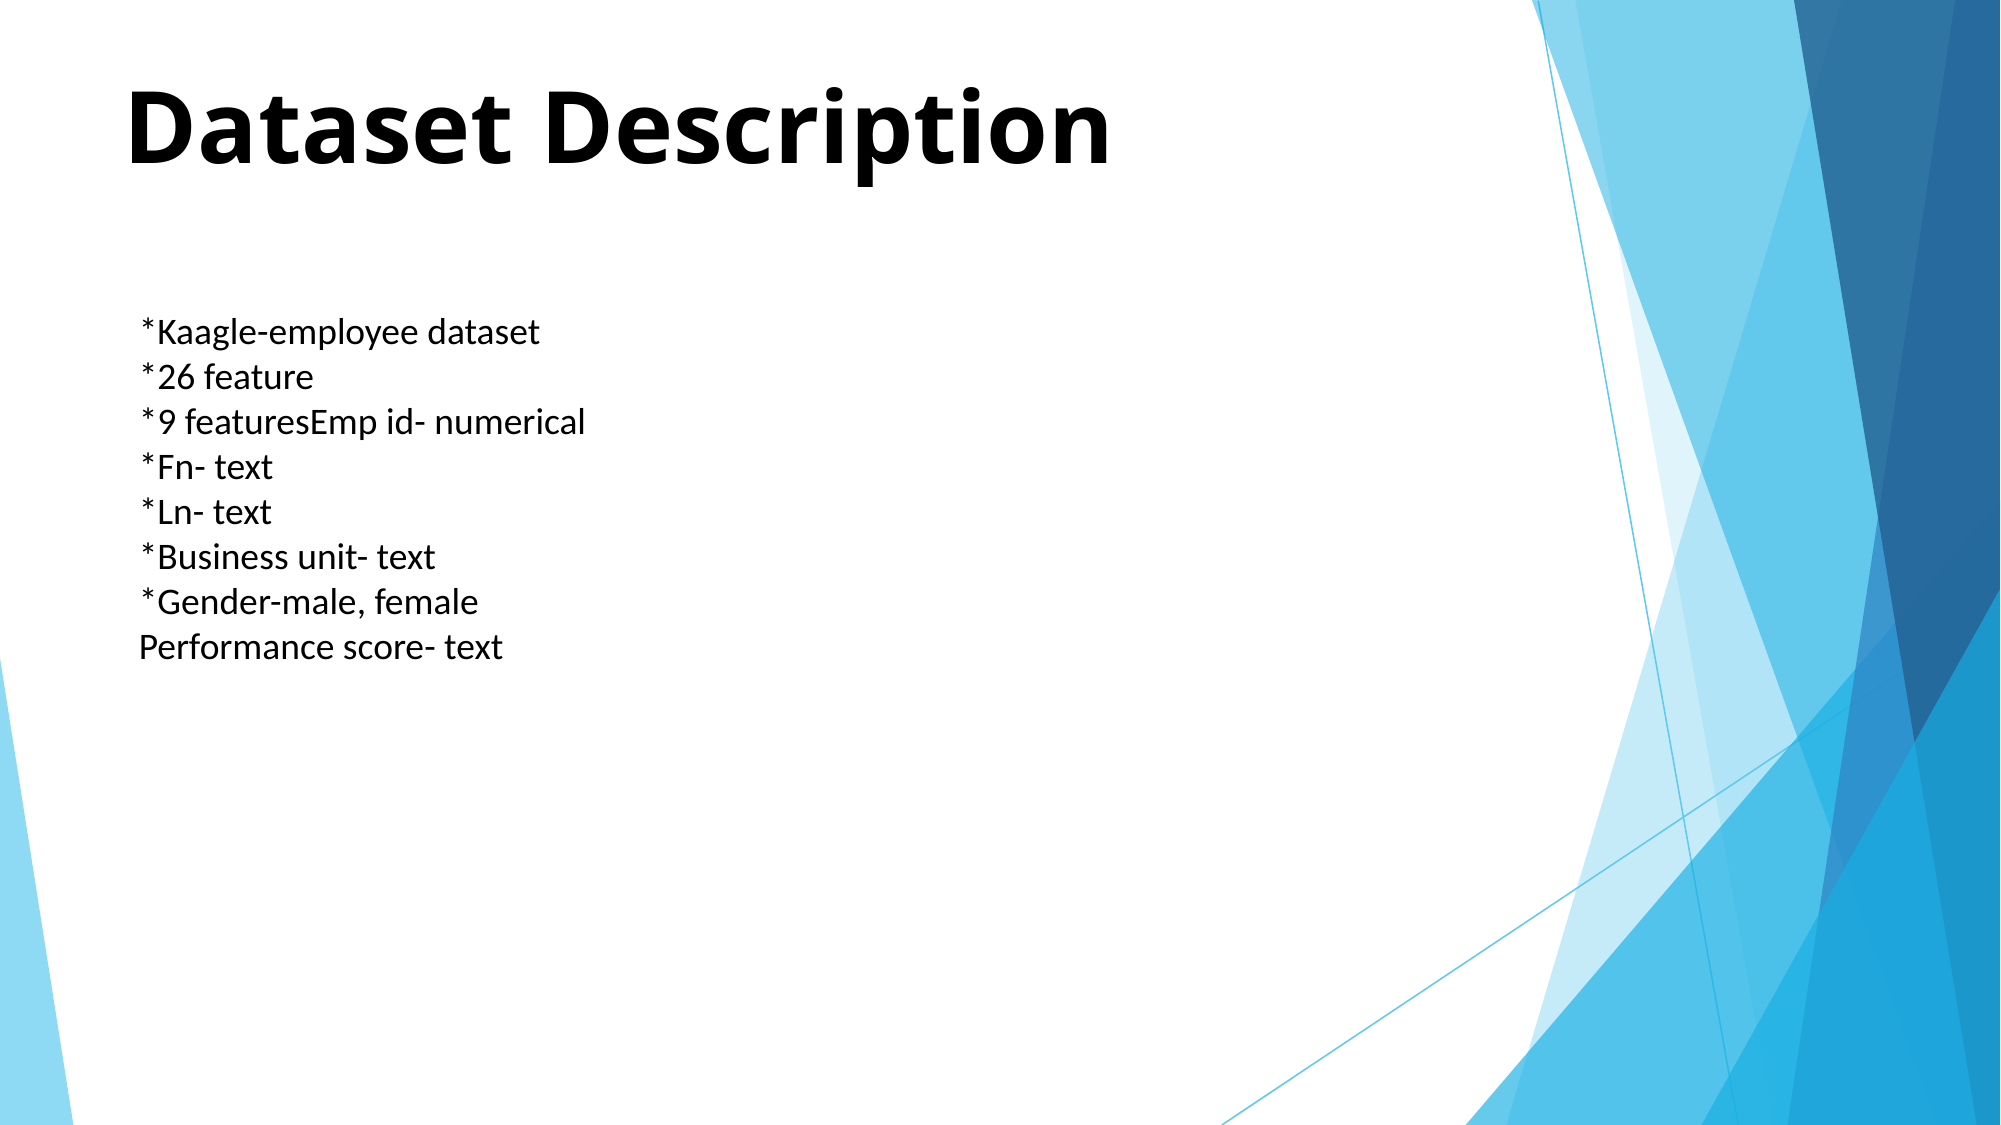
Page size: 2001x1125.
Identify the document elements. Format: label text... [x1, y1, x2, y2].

text_box *Kaagle-employee dataset *26 feature *9 featuresEmp id- numerical *Fn- text *Ln- text *Business unit- text *Gender-male, female Performance score- text [123, 299, 1362, 675]
title Dataset Description [123, 63, 1877, 188]
